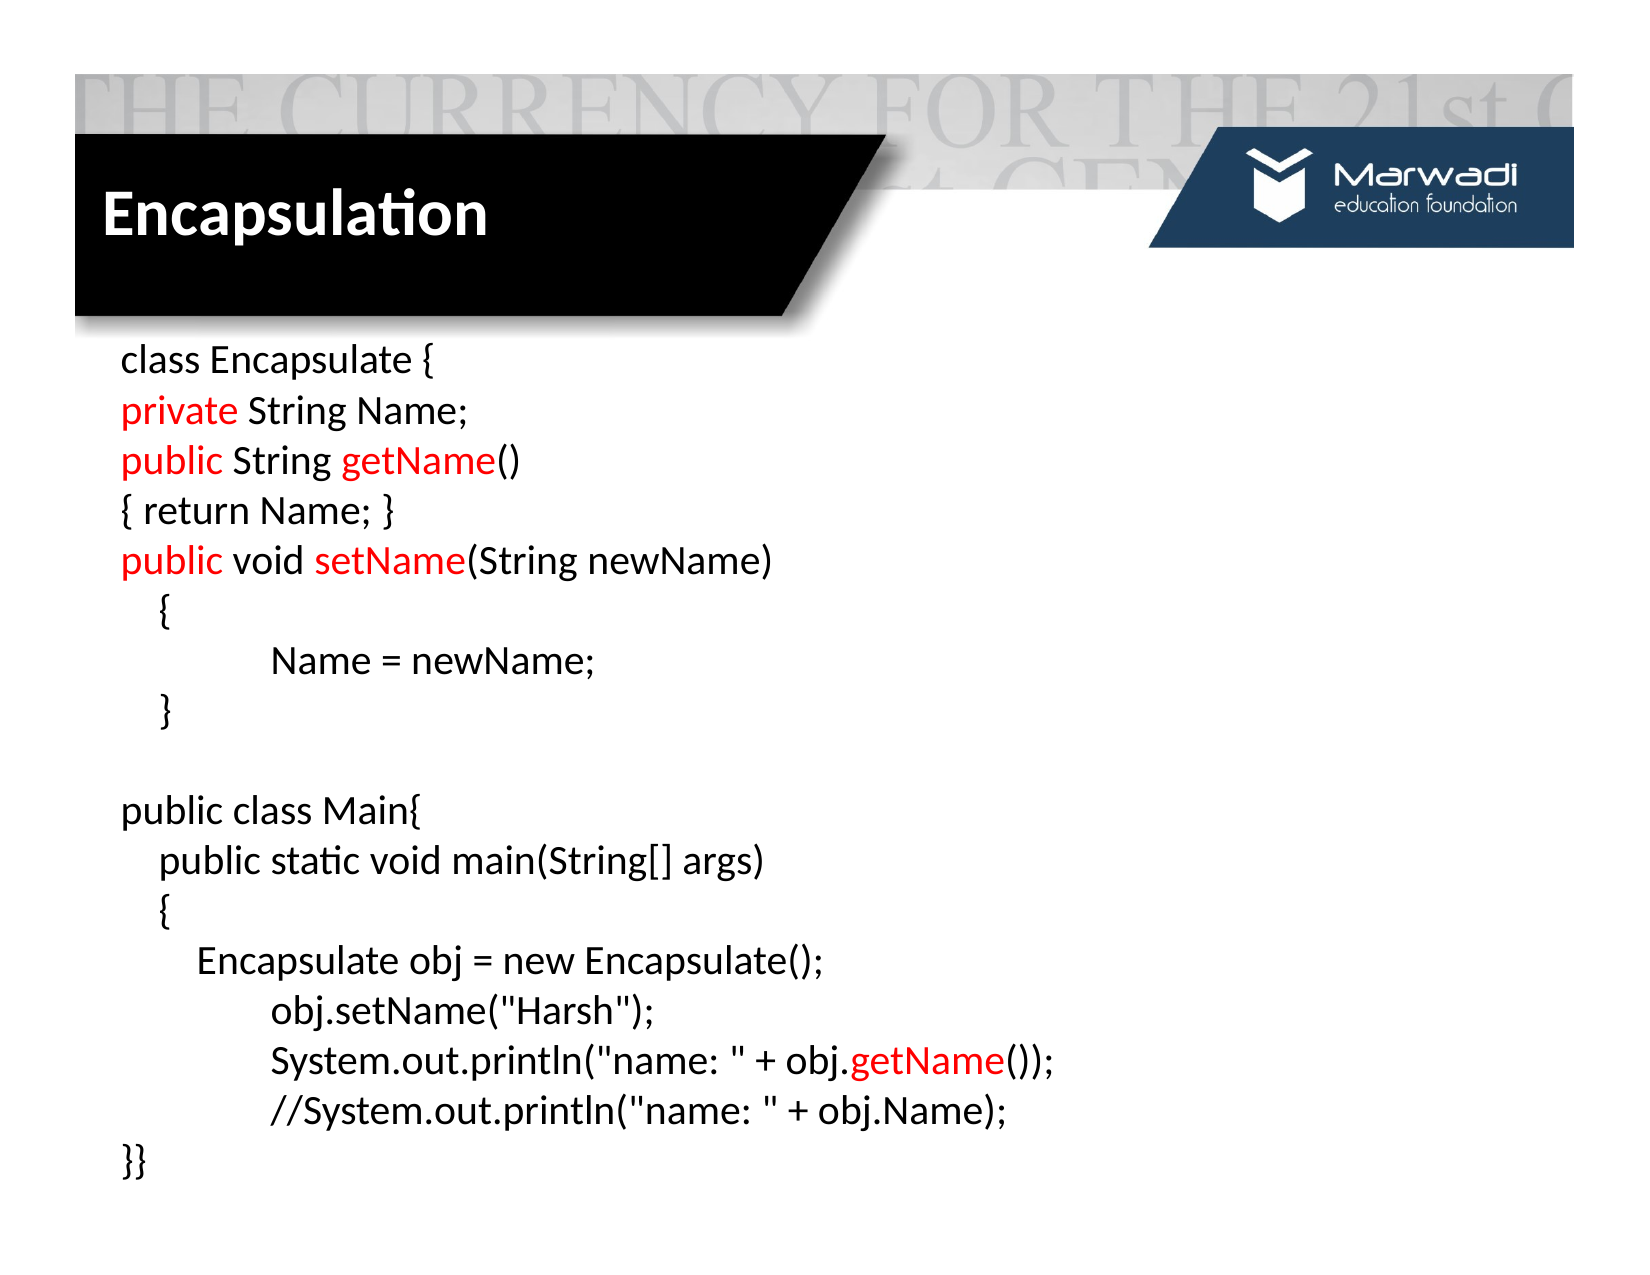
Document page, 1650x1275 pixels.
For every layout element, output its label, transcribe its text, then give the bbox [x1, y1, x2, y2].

text_box Encapsulation [99, 167, 825, 250]
picture [75, 74, 1574, 341]
text_box class Encapsulate { private String Name; public String getName() { return Name; } public void setName(String newName) { Name = newName; } public class Main{ public static void main(String[] args) { Encapsulate obj = new Encapsulate(); obj.setName("Harsh"); System.out.println("name: " + obj.getName()); //System.out.println("name: " + obj.Name); }} [105, 324, 1650, 1275]
